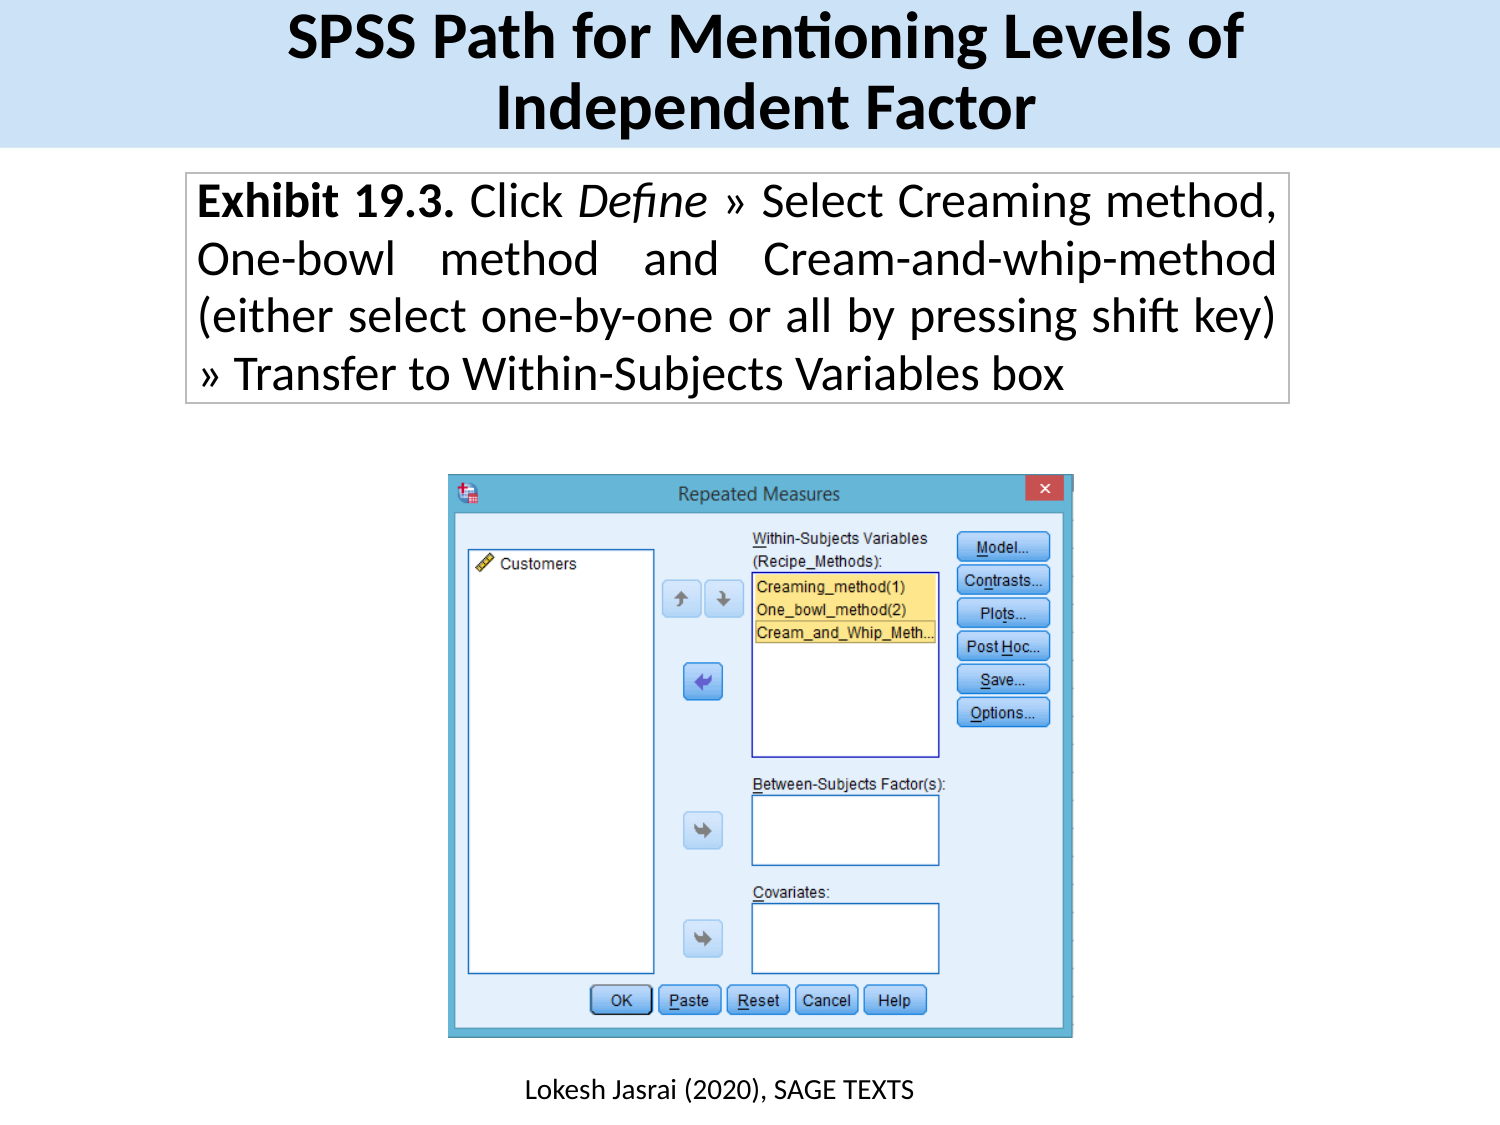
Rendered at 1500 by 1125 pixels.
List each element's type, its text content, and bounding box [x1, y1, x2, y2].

text_box SPSS Path for Mentioning Levels of Independent Factor [204, 0, 1317, 144]
footer Lokesh Jasrai (2020), SAGE TEXTS [452, 1063, 988, 1124]
picture [0, 0, 1500, 1125]
table_header Exhibit 19.3. Click Define » Select Creaming method, One-bowl method and Cream-and-whip-method (either select one-by-one or all by pressing shift key) » Transfer to Within-Subjects Variables box [187, 174, 1288, 402]
